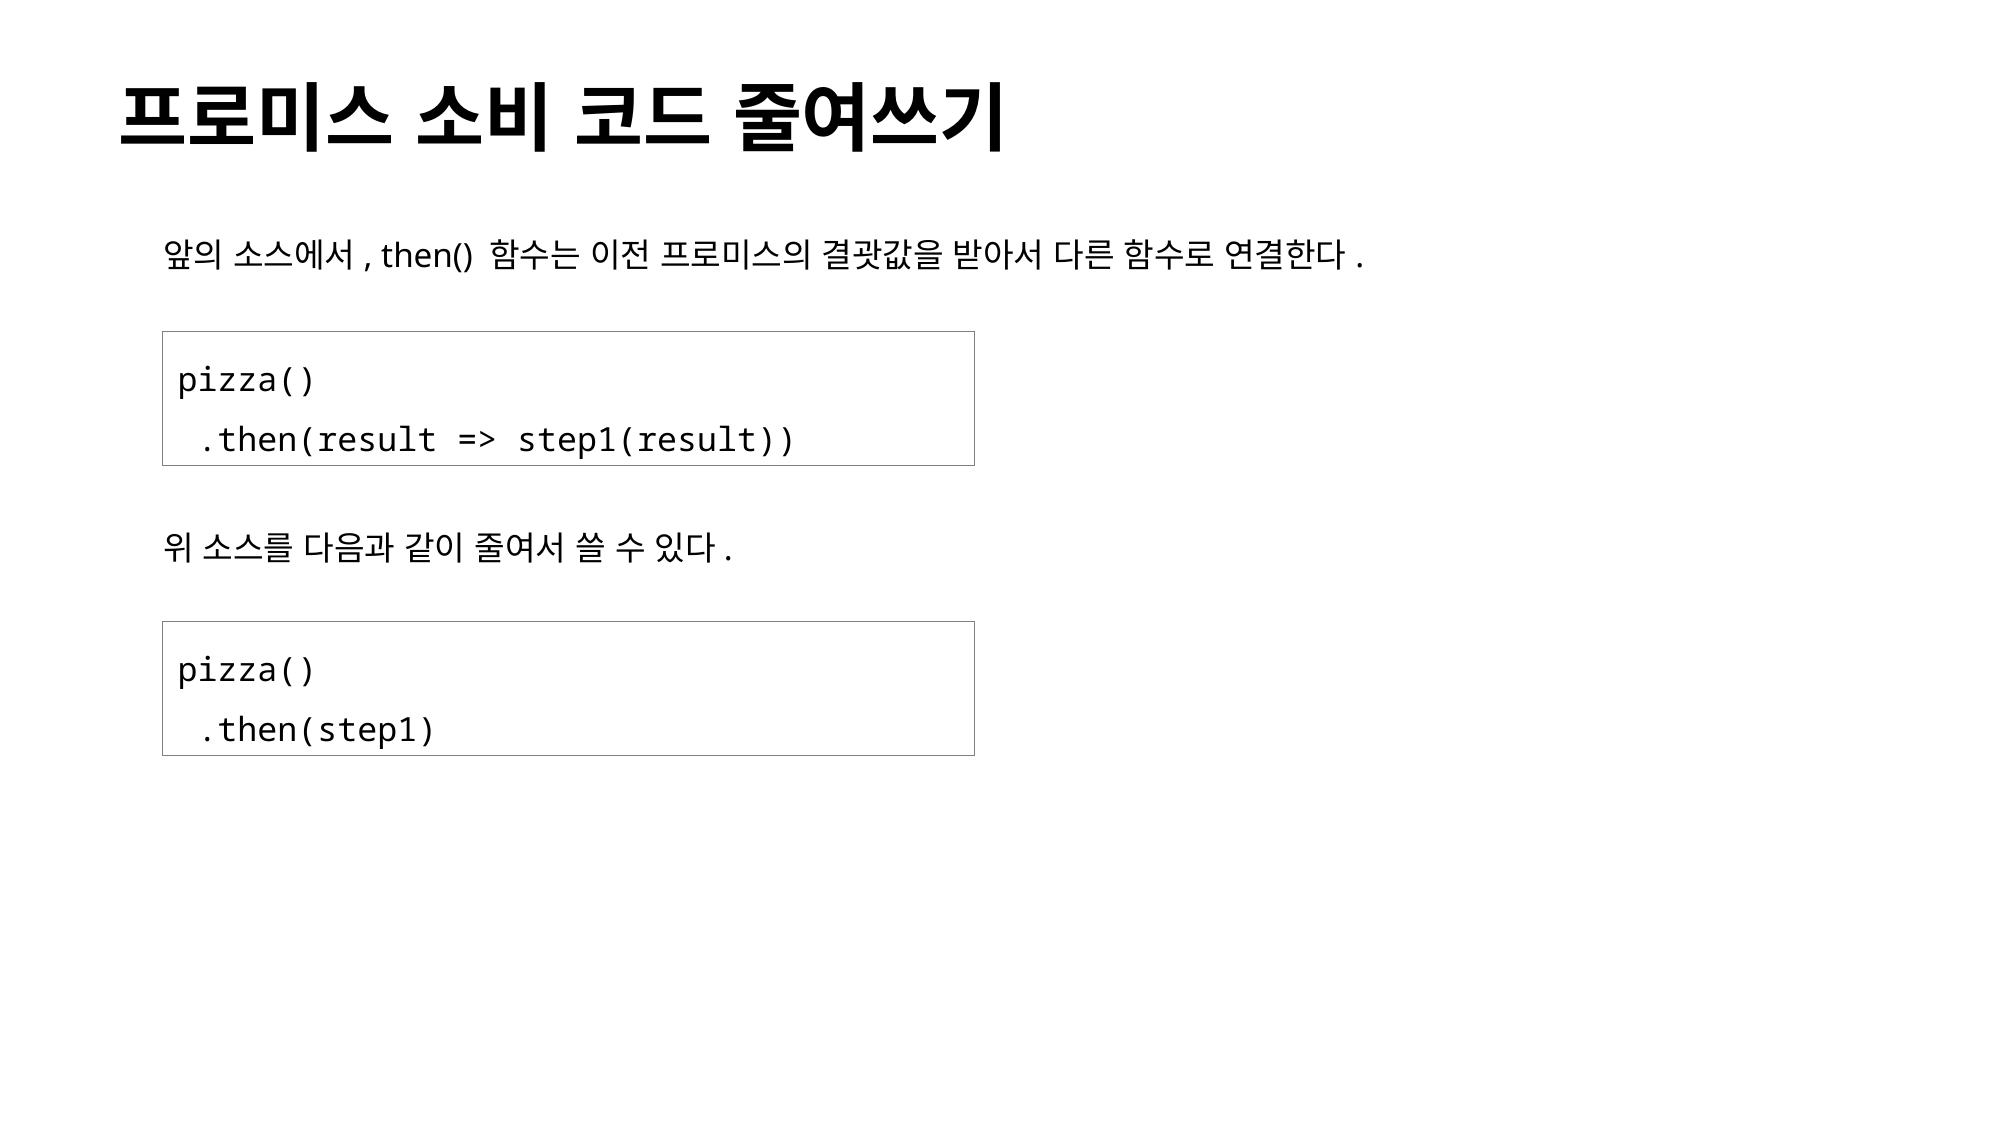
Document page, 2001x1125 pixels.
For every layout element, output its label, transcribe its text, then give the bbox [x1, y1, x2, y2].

text_box pizza() .then(result => step1(result)) [162, 331, 975, 466]
text_box 위 소스를 다음과 같이 줄여서 쓸 수 있다. [148, 519, 1632, 575]
title 프로미스 소비 코드 줄여쓰기 [103, 52, 1566, 191]
text_box 앞의 소스에서, then() 함수는 이전 프로미스의 결괏값을 받아서 다른 함수로 연결한다. [148, 227, 1632, 282]
text_box pizza() .then(step1) [162, 621, 975, 756]
